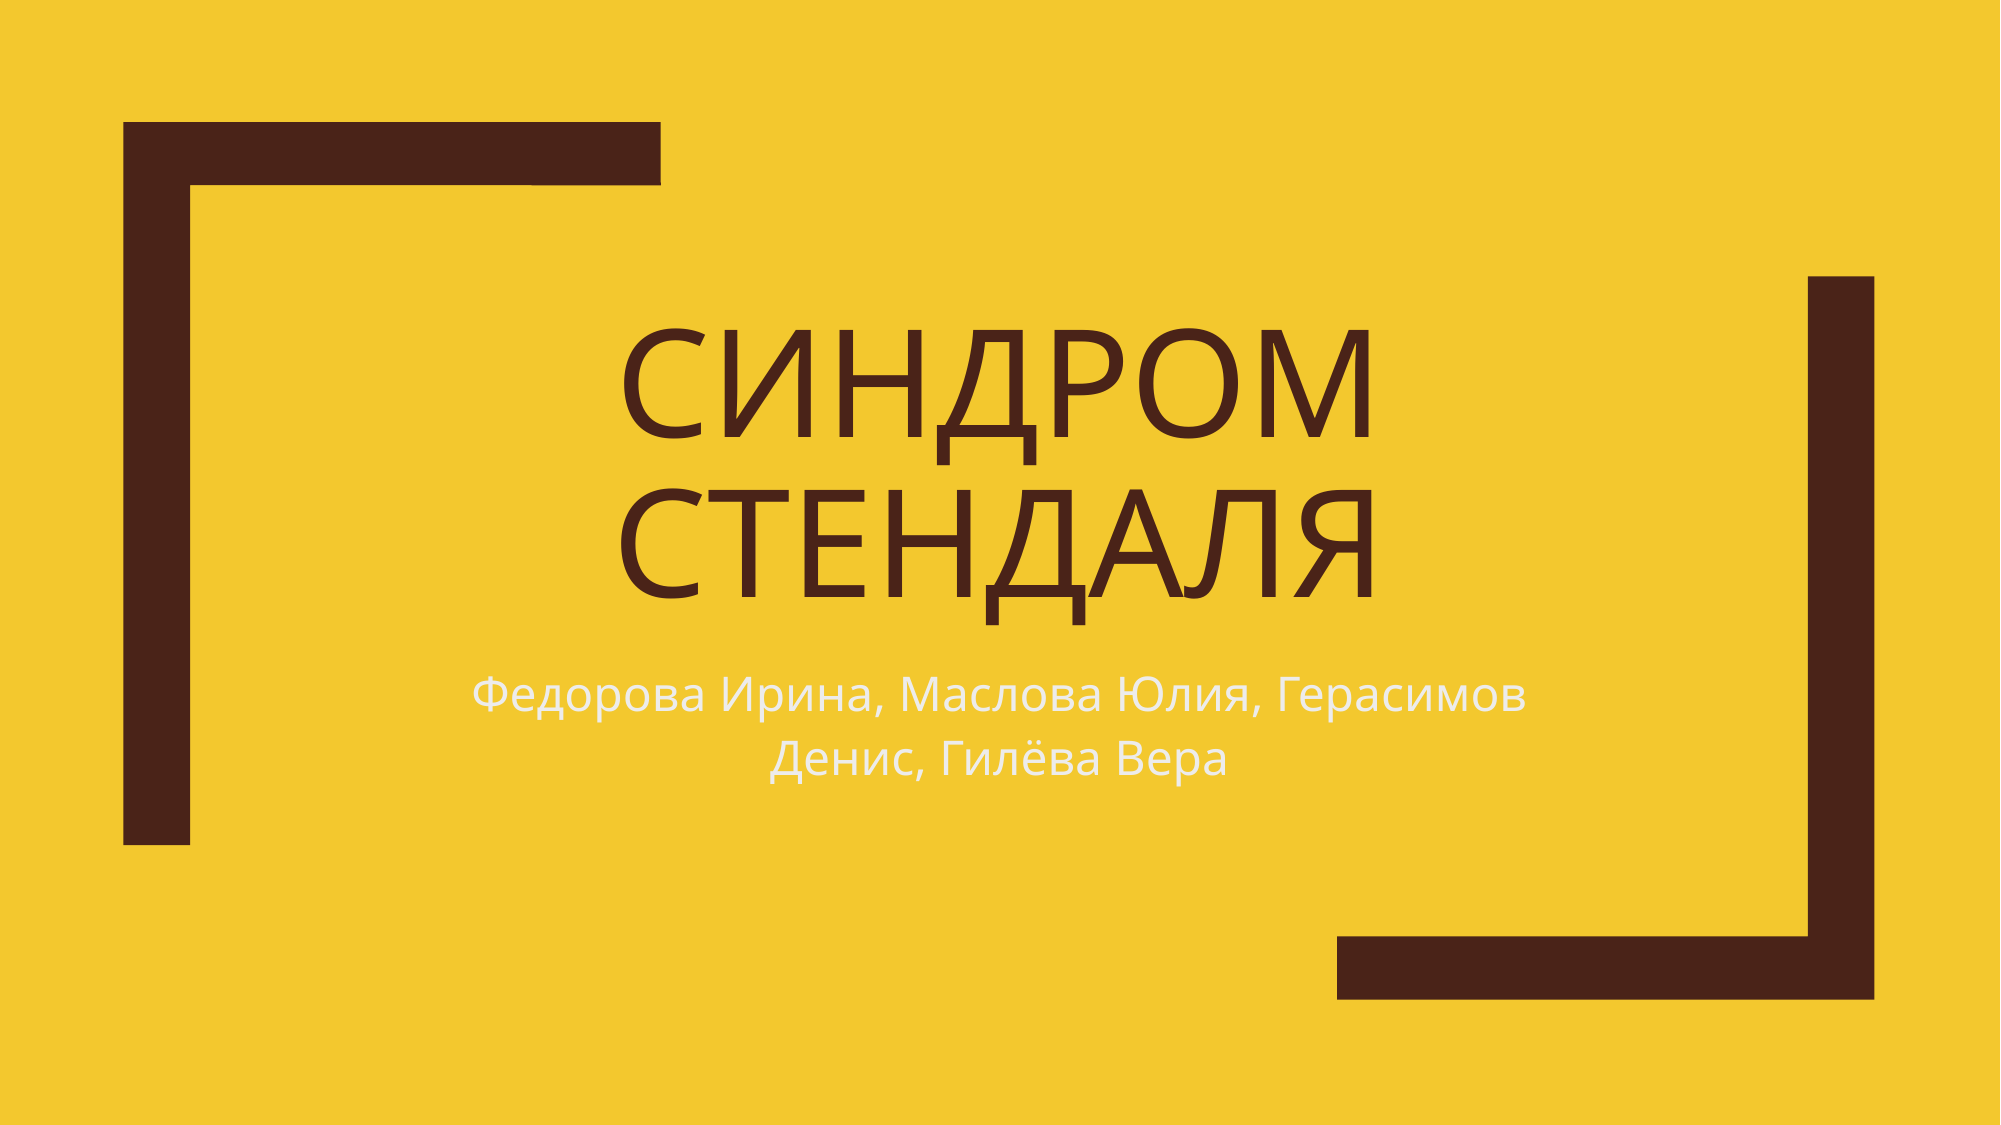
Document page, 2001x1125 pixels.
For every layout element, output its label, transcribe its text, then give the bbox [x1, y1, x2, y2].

title Синдром Стендаля [314, 293, 1686, 638]
subtitle Федорова Ирина, Маслова Юлия, Герасимов Денис, Гилёва Вера [439, 649, 1561, 828]
